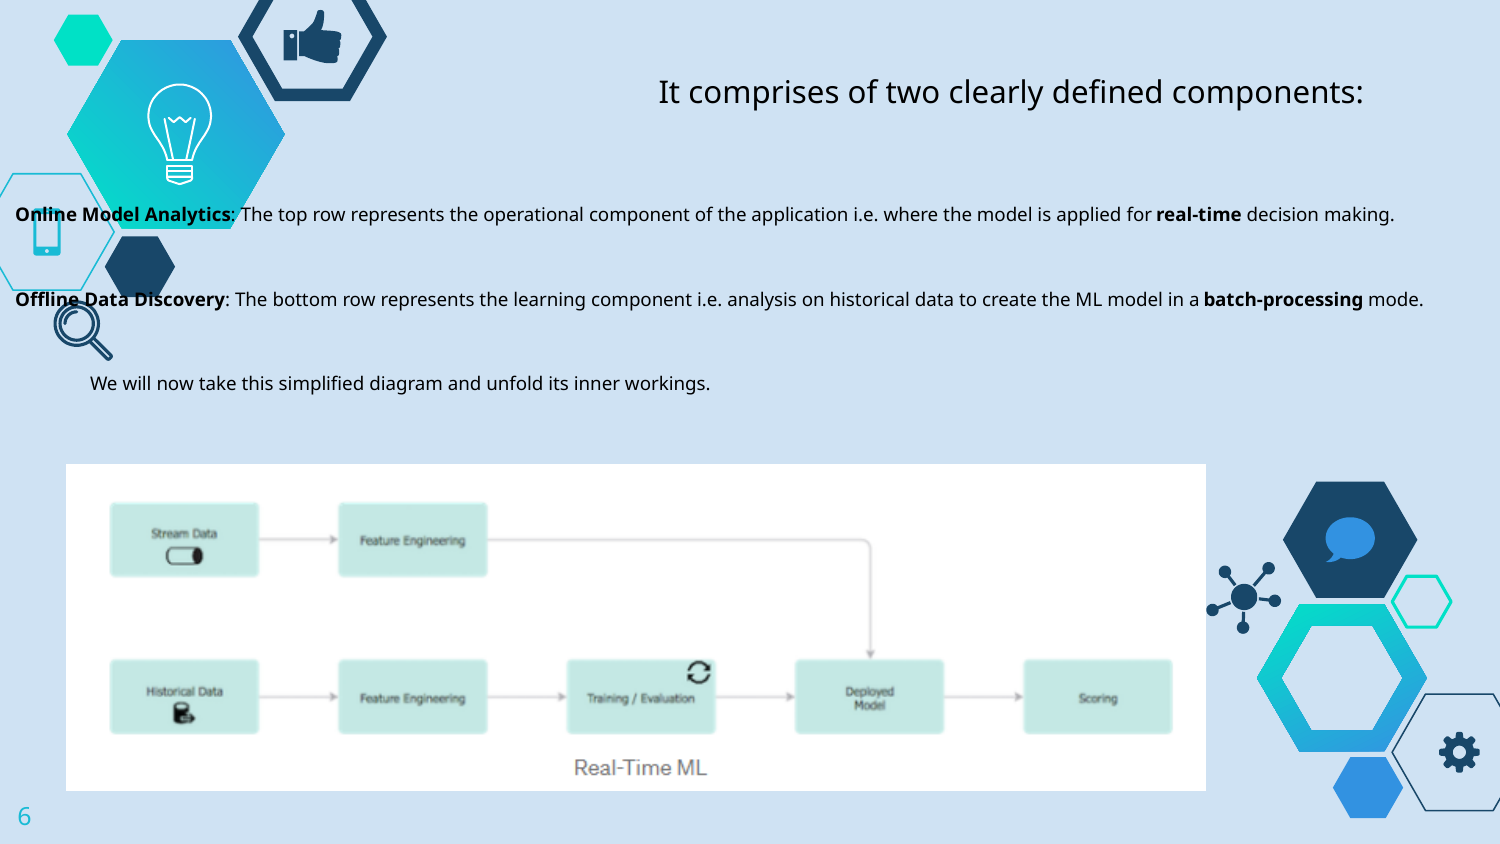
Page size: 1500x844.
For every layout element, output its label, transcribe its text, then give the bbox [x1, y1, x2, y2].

slide_number ‹#› [2, 785, 93, 844]
list It comprises of two clearly defined components: Online Model Analytics: The top row represents the operational component of the application i.e. where the model is applied for real-time decision making. Offline Data Discovery: The bottom row represents the learning component i.e. analysis on historical data to create the ML model in a batch-processing mode. We will now take this simplified diagram and unfold its inner workings. [0, 12, 1443, 498]
picture [65, 463, 1206, 792]
